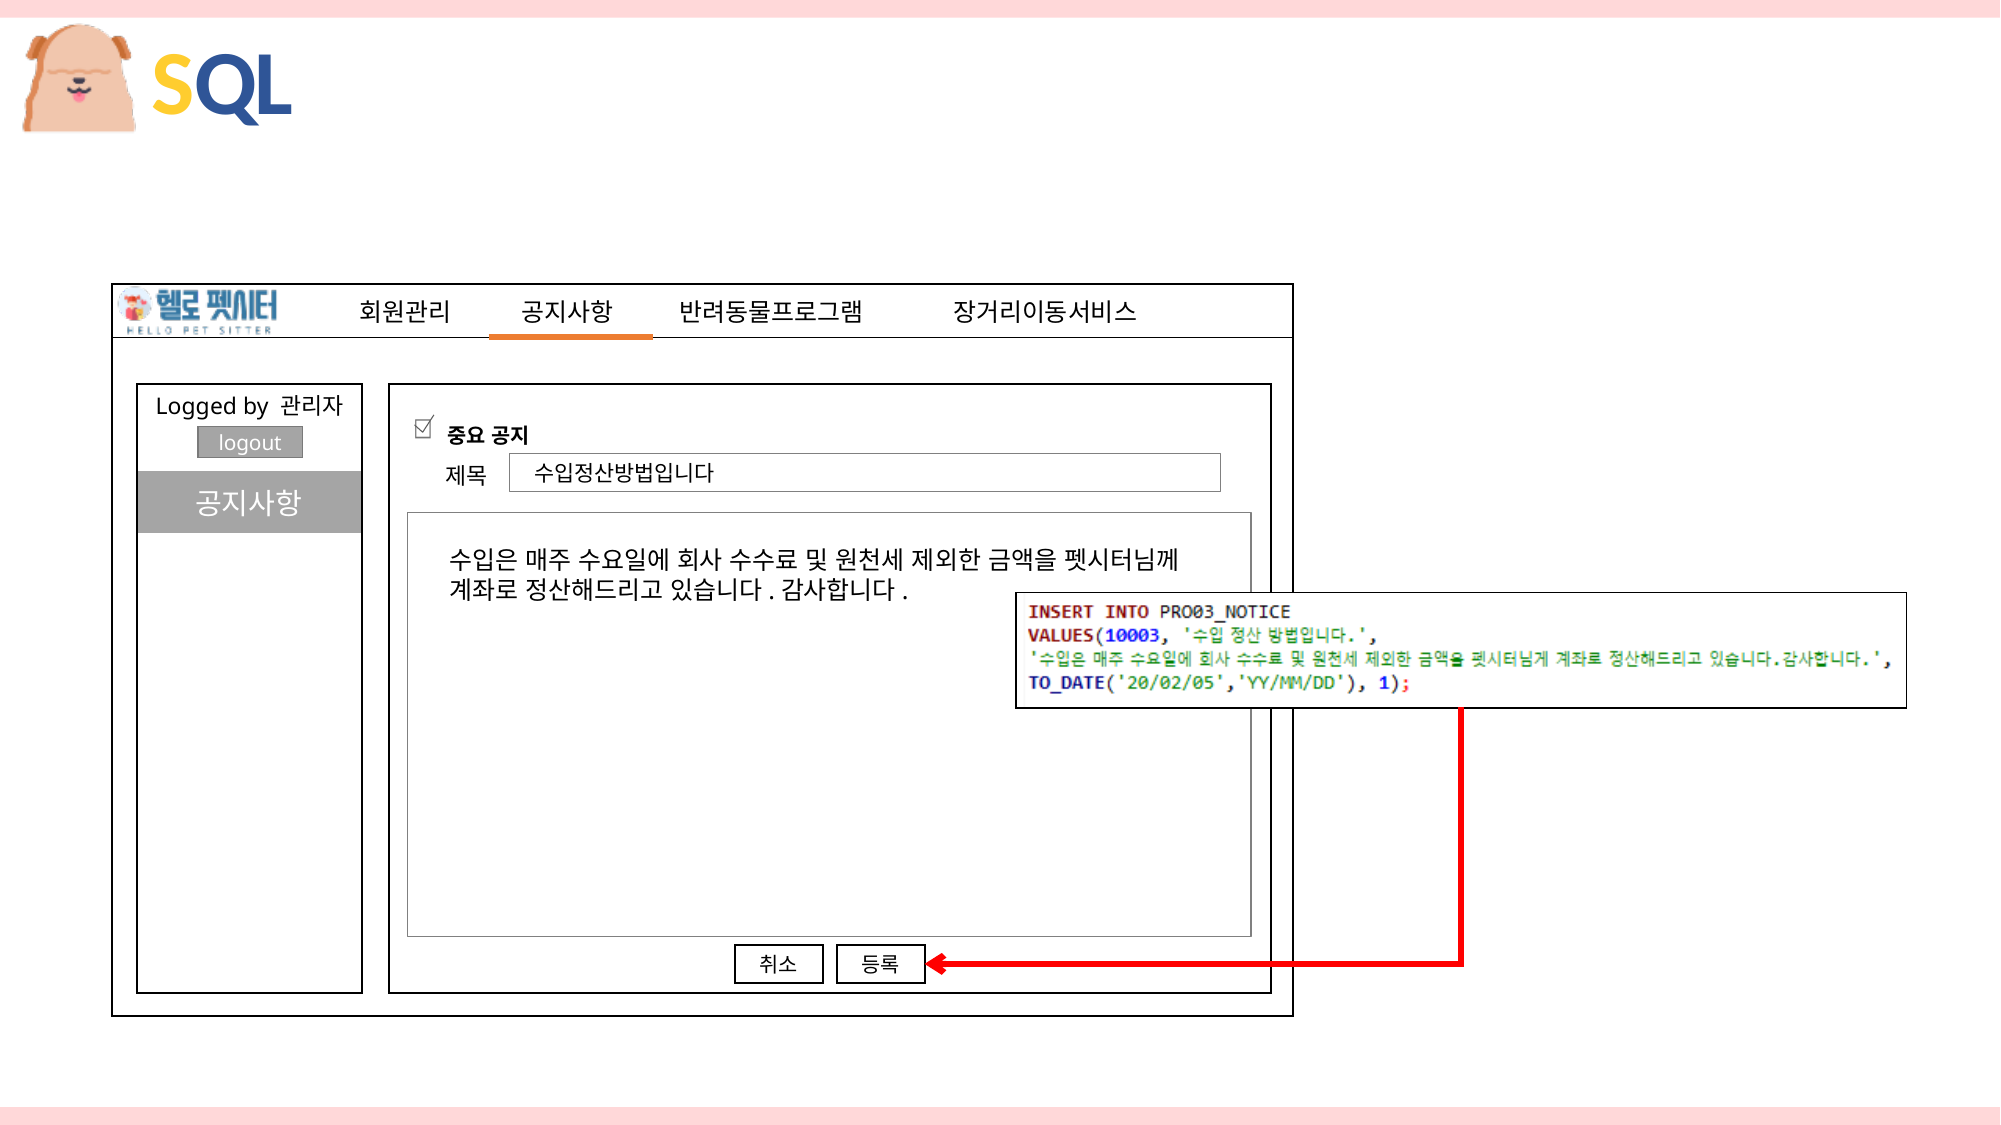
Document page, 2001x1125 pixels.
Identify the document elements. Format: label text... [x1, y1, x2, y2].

text_box 회원관리 [345, 289, 467, 335]
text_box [735, 944, 925, 983]
text_box [0, 1106, 2000, 1125]
text_box SQL [137, 15, 307, 140]
picture [1322, 593, 1906, 708]
picture [1016, 593, 1064, 708]
text_box 반려동물프로그램 [664, 289, 899, 335]
picture [111, 284, 286, 338]
text_box [0, 0, 2000, 19]
text_box 장거리이동서비스 [938, 289, 1152, 335]
text_box [407, 512, 1252, 937]
text_box [136, 383, 363, 994]
picture [414, 418, 432, 440]
text_box 수입은 매주 수요일에 회사 수수료 및 원천세 제외한 금액을 펫시터님께 계좌로 정산해드리고 있습니다.감사합니다. [434, 537, 1221, 613]
text_box 공지사항 [507, 289, 629, 334]
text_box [438, 453, 1221, 493]
text_box [111, 283, 1294, 1017]
text_box 중요 공지 [433, 402, 571, 455]
text_box [388, 383, 1272, 994]
picture [20, 19, 139, 138]
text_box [1064, 567, 1322, 1104]
